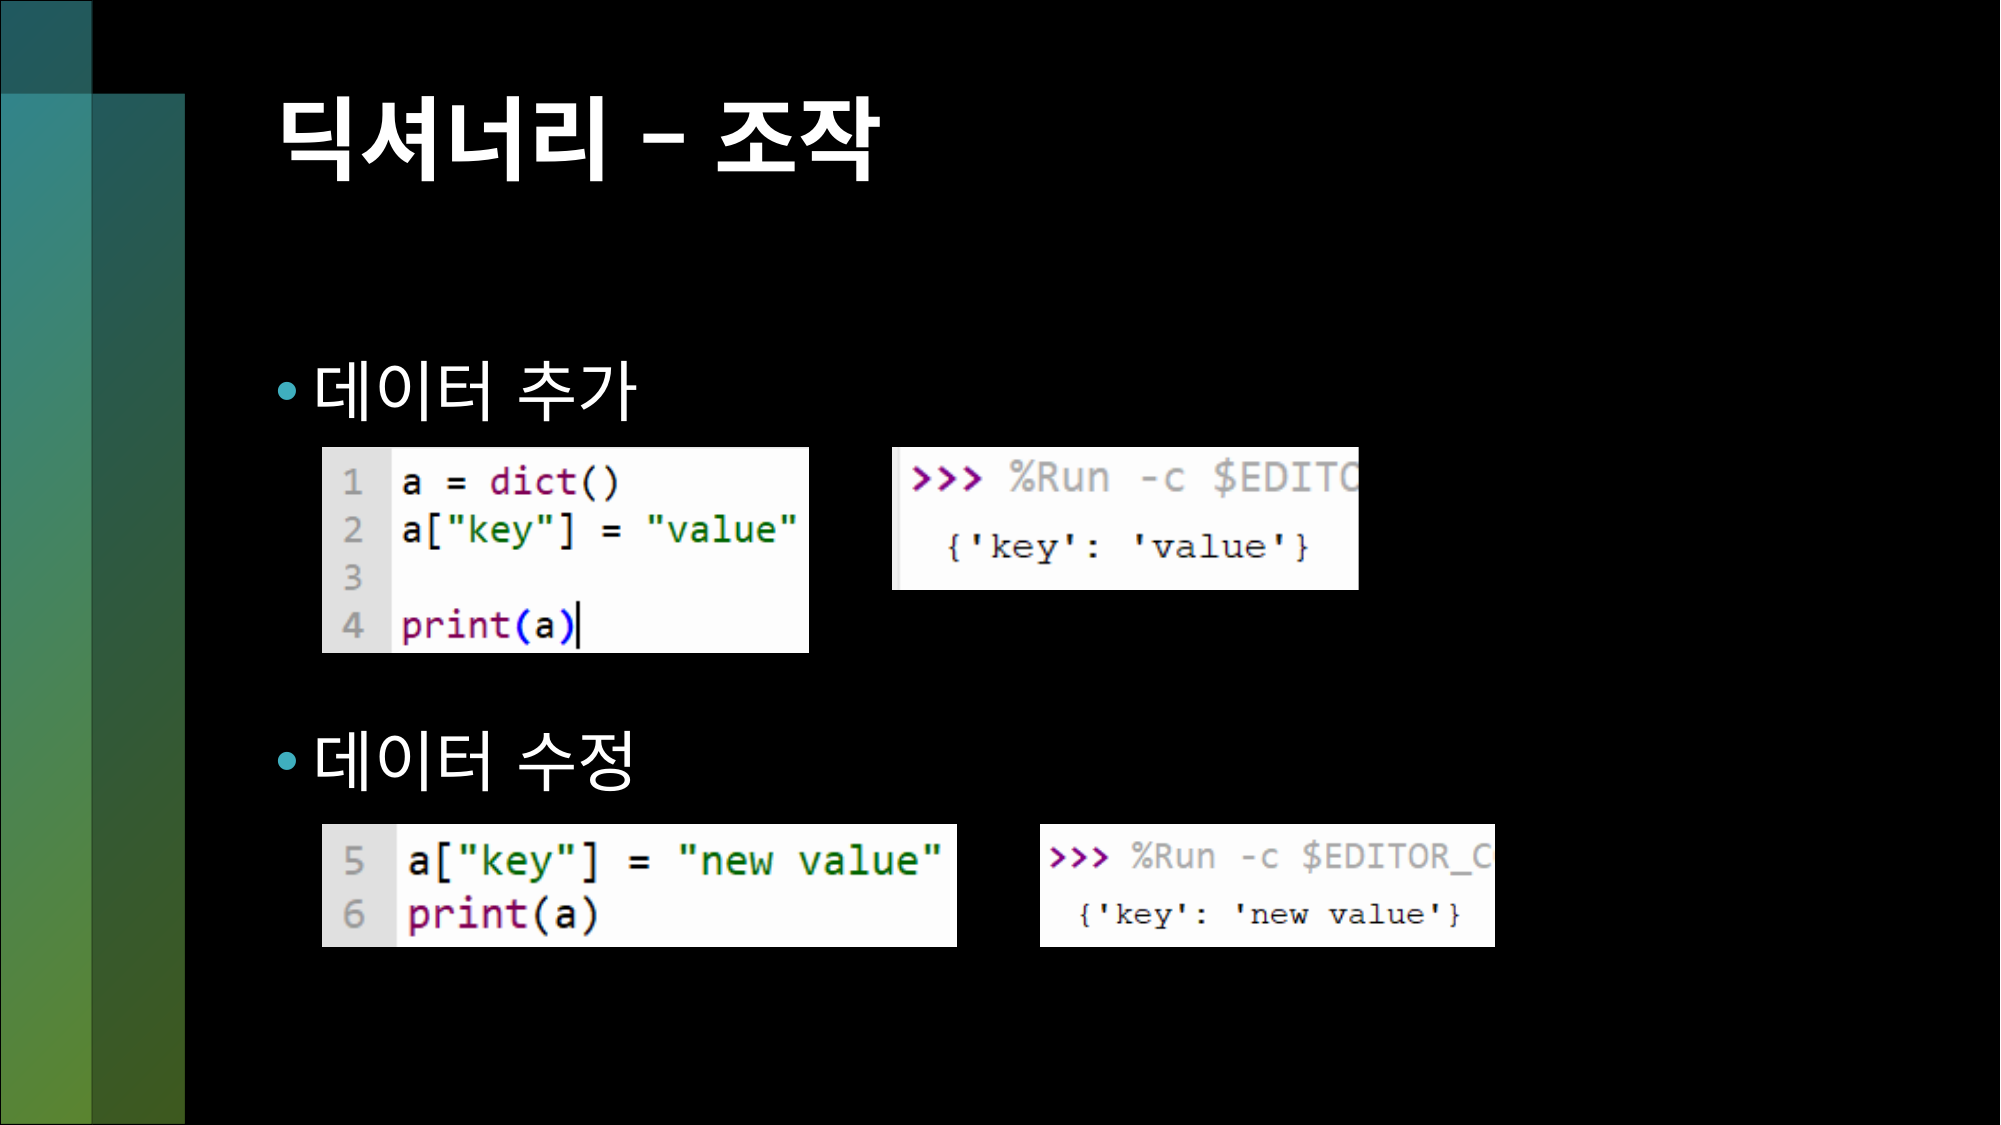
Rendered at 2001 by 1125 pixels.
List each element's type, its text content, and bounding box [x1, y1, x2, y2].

title 딕셔너리 – 조작 [260, 74, 1817, 329]
list 데이터 추가 데이터 수정 [260, 334, 1817, 1051]
picture [322, 824, 957, 947]
picture [1040, 824, 1495, 947]
picture [322, 447, 809, 654]
picture [892, 447, 1359, 590]
